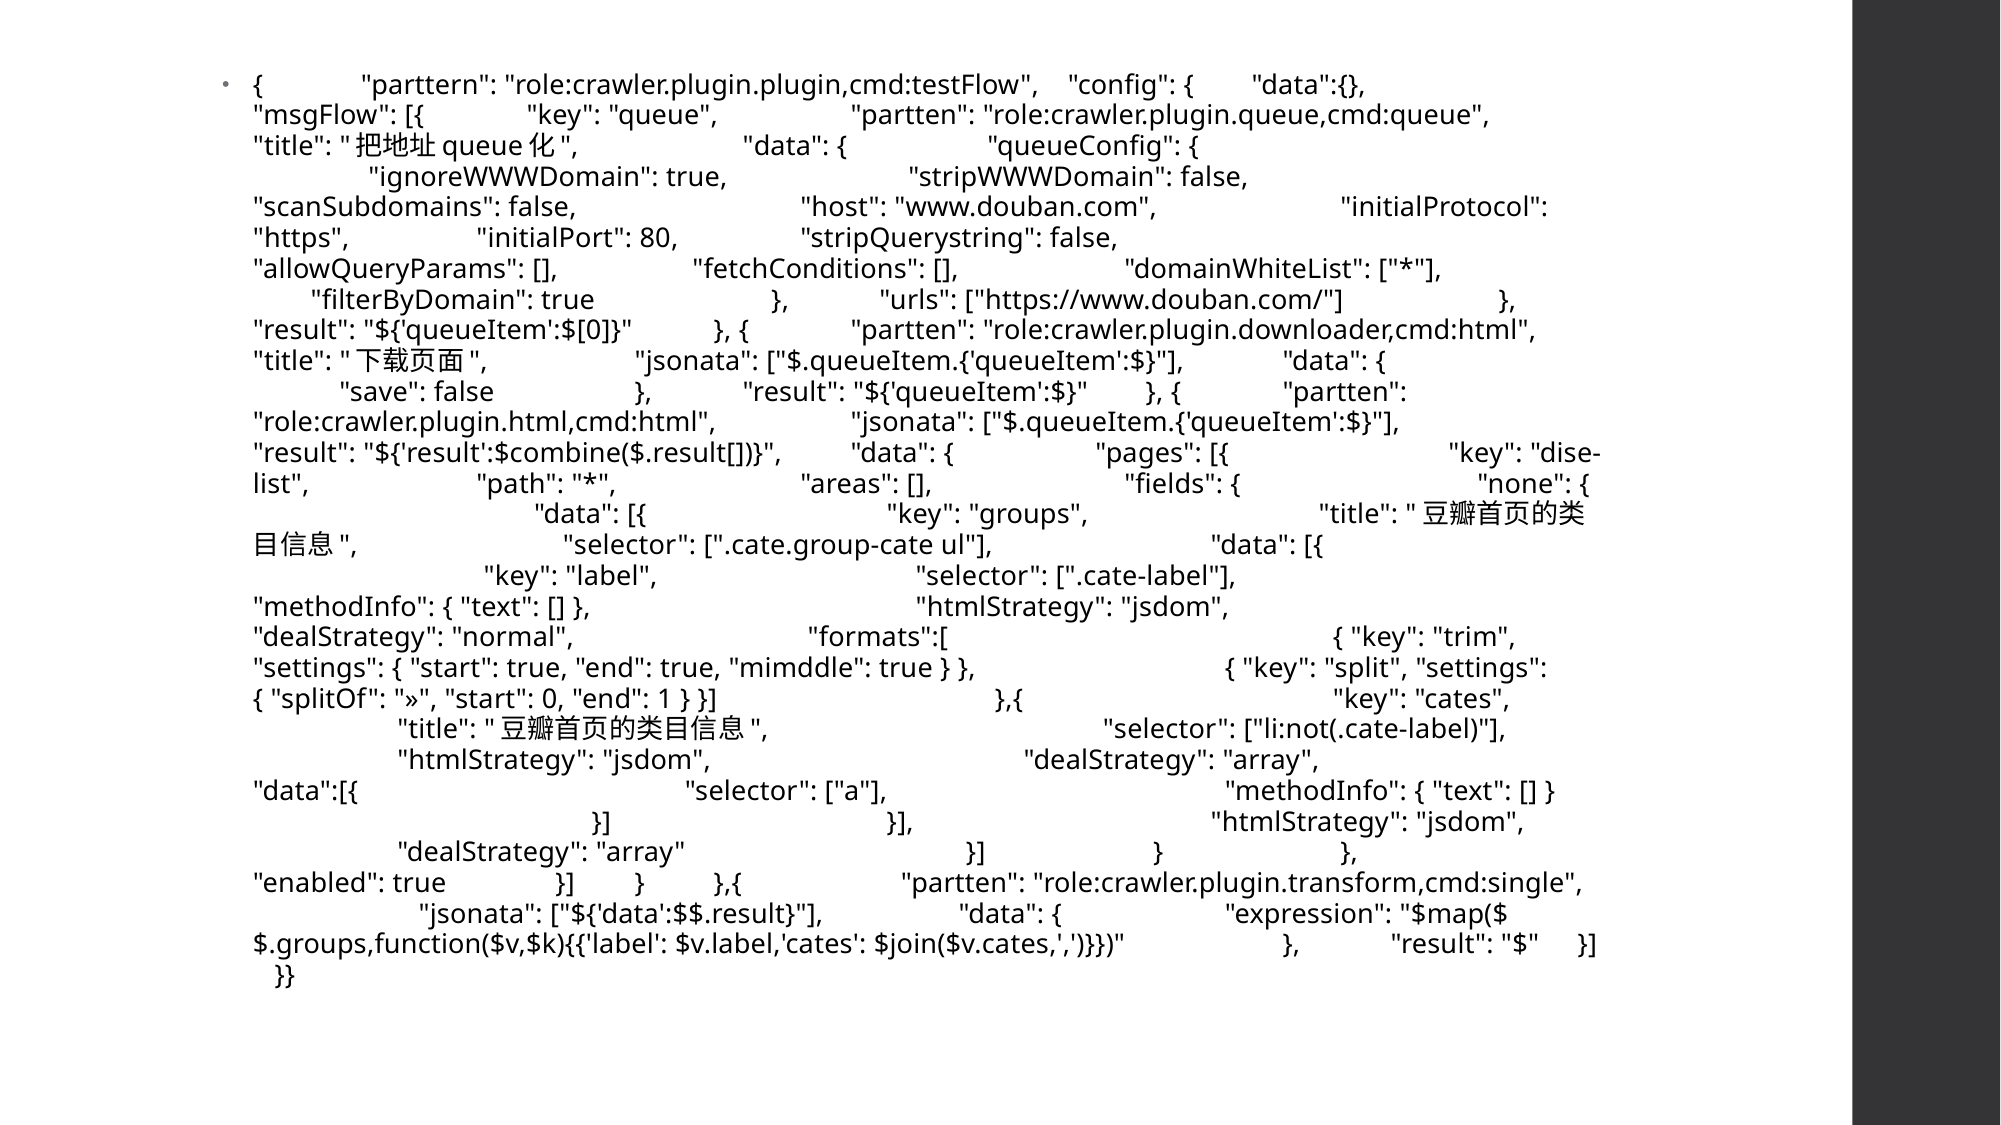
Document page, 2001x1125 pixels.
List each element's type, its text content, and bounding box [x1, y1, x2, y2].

list { "parttern": "role:crawler.plugin.plugin,cmd:testFlow", "config": { "data":{}, "msgFlow": [{ "key": "queue", "partten": "role:crawler.plugin.queue,cmd:queue", "title": "把地址queue化", "data": { "queueConfig": { "ignoreWWWDomain": true, "stripWWWDomain": false, "scanSubdomains": false, "host": "www.douban.com", "initialProtocol": "https", "initialPort": 80, "stripQuerystring": false, "allowQueryParams": [], "fetchConditions": [], "domainWhiteList": ["*"], "filterByDomain": true }, "urls": ["https://www.douban.com/"] }, "result": "${'queueItem':$[0]}" }, { "partten": "role:crawler.plugin.downloader,cmd:html", "title": "下载页面", "jsonata": ["$.queueItem.{'queueItem':$}"], "data": { "save": false }, "result": "${'queueItem':$}" }, { "partten": "role:crawler.plugin.html,cmd:html", "jsonata": ["$.queueItem.{'queueItem':$}"], "result": "${'result':$combine($.result[])}", "data": { "pages": [{ "key": "dise-list", "path": "*", "areas": [], "fields": { "none": { "data": [{ "key": "groups", "title": "豆瓣首页的类目信息", "selector": [".cate.group-cate ul"], "data": [{ "key": "label", "selector": [".cate-label"], "methodInfo": { "text": [] }, "htmlStrategy": "jsdom", "dealStrategy": "normal", "formats":[ { "key": "trim", "settings": { "start": true, "end": true, "mimddle": true } }, { "key": "split", "settings": { "splitOf": "»", "start": 0, "end": 1 } }] },{ "key": "cates", "title": "豆瓣首页的类目信息", "selector": ["li:not(.cate-label)"], "htmlStrategy": "jsdom", "dealStrategy": "array", "data":[{ "selector": ["a"], "methodInfo": { "text": [] } }] }], "htmlStrategy": "jsdom", "dealStrategy": "array" }] } }, "enabled": true }] } },{ "partten": "role:crawler.plugin.transform,cmd:single", "jsonata": ["${'data':$$.result}"], "data": { "expression": "$map($$.groups,function($v,$k){{'label': $v.label,'cates': $join($v.cates,',')}})" }, "result": "$" }] }} [206, 62, 1617, 1014]
